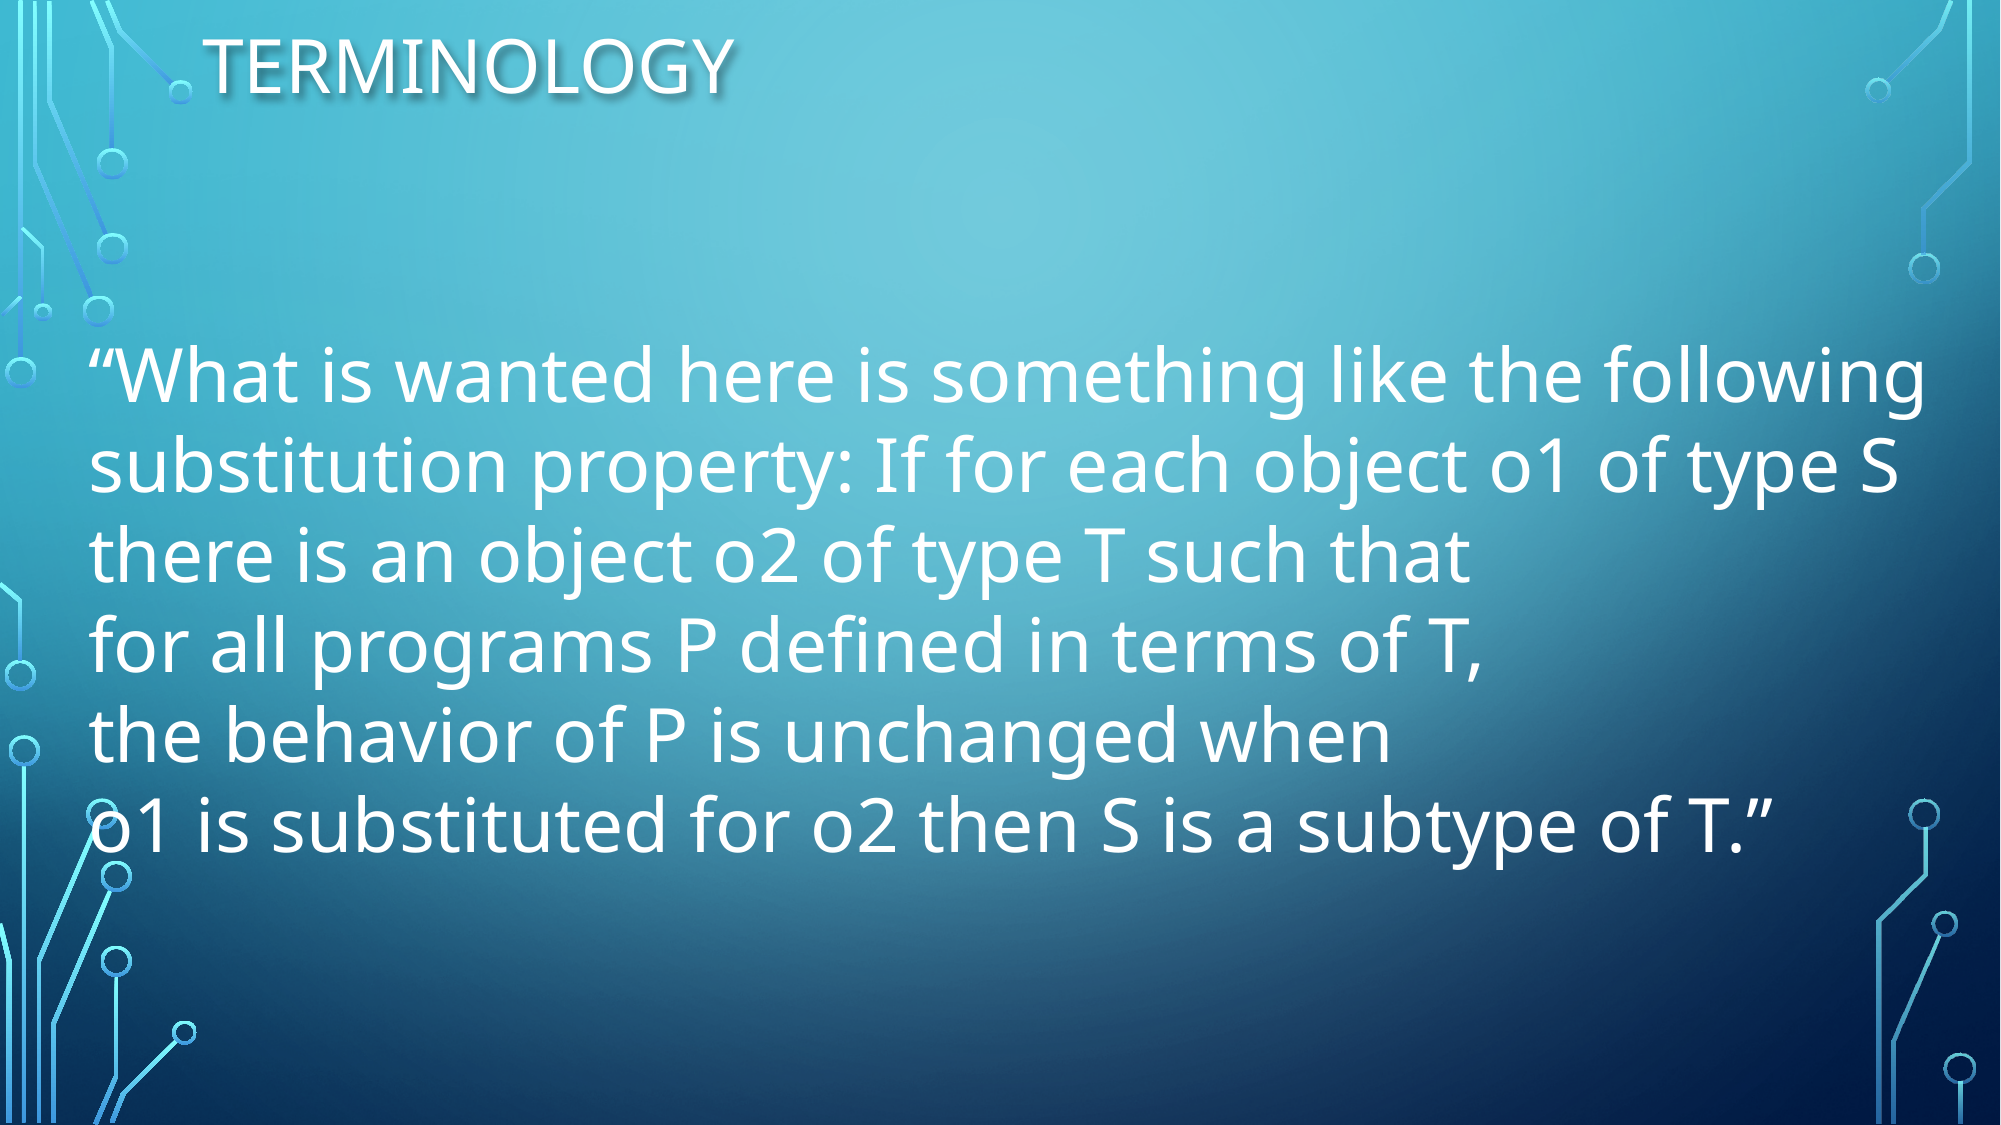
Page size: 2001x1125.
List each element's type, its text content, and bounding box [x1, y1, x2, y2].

title Terminology [187, 13, 1813, 126]
text_box “What is wanted here is something like the following substitution property: If for each object o1 of type S there is an object o2 of type T such that for all programs P defined in terms of T, the behavior of P is unchanged when o1 is substituted for o2 then S is a subtype of T.” [73, 320, 1945, 875]
